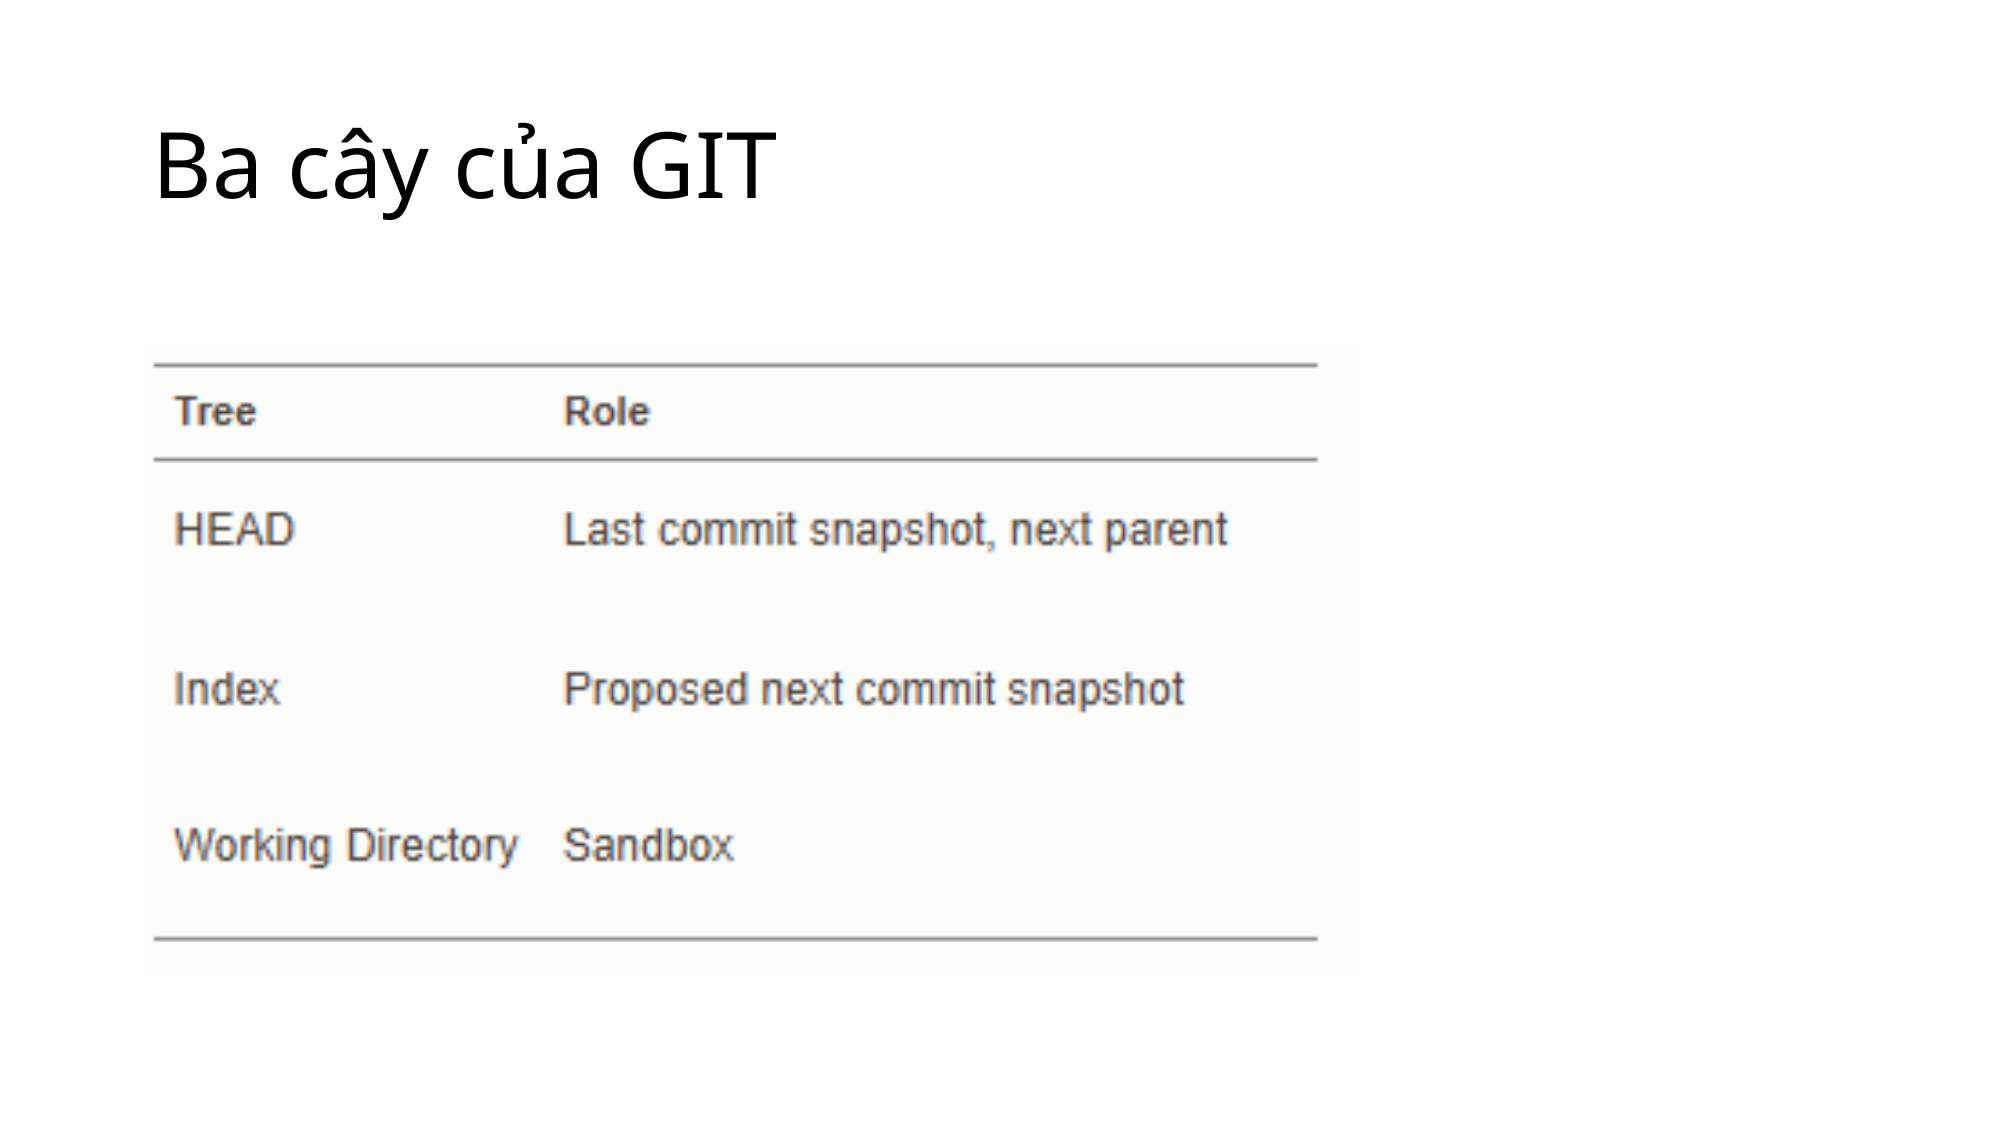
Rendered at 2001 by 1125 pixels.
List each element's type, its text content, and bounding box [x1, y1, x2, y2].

title Ba cây của GIT [137, 59, 1863, 278]
picture [136, 343, 1366, 982]
